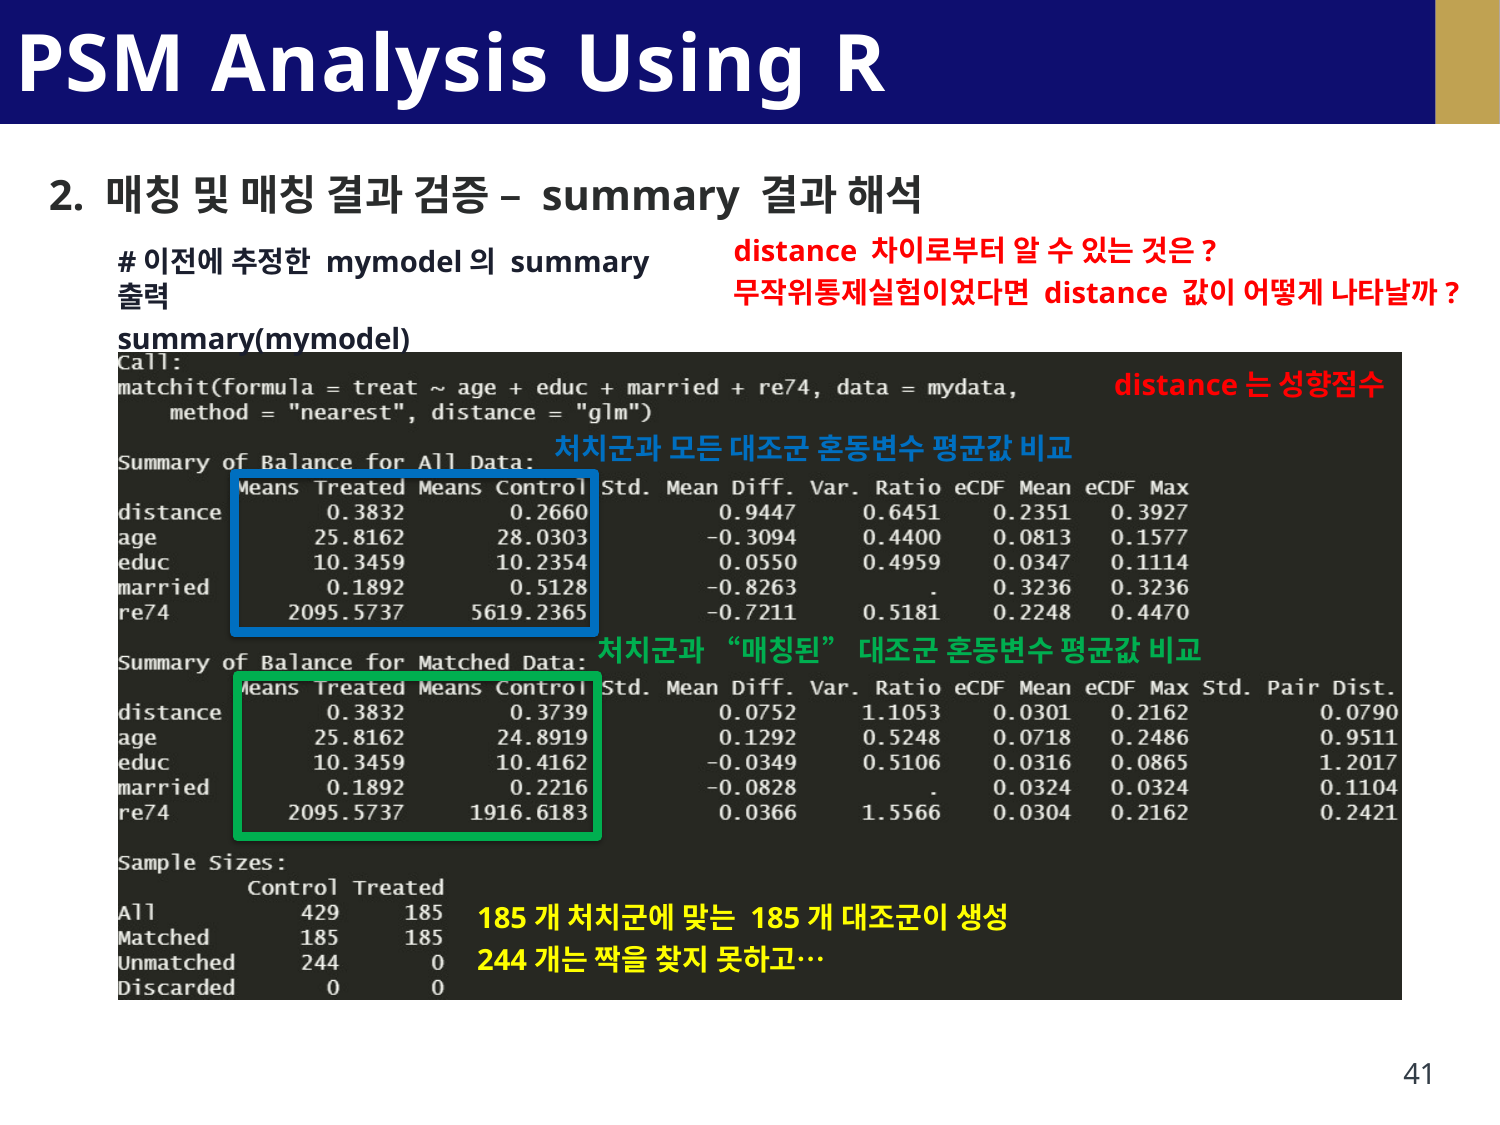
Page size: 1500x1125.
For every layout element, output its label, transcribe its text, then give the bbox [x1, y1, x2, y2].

text_box distance 차이로부터 알 수 있는 것은? 무작위통제실험이었다면 distance 값이 어떻게 나타날까? [731, 223, 1489, 310]
text_box 2. 매칭 및 매칭 결과 검증 – summary 결과 해석 [46, 166, 966, 219]
text_box #이전에 추정한 mymodel의 summary 출력 summary(mymodel) [115, 234, 700, 353]
picture [118, 352, 1402, 1001]
slide_number 41 [1397, 1050, 1444, 1125]
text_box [222, 465, 609, 852]
title PSM Analysis Using R [12, 10, 1353, 201]
